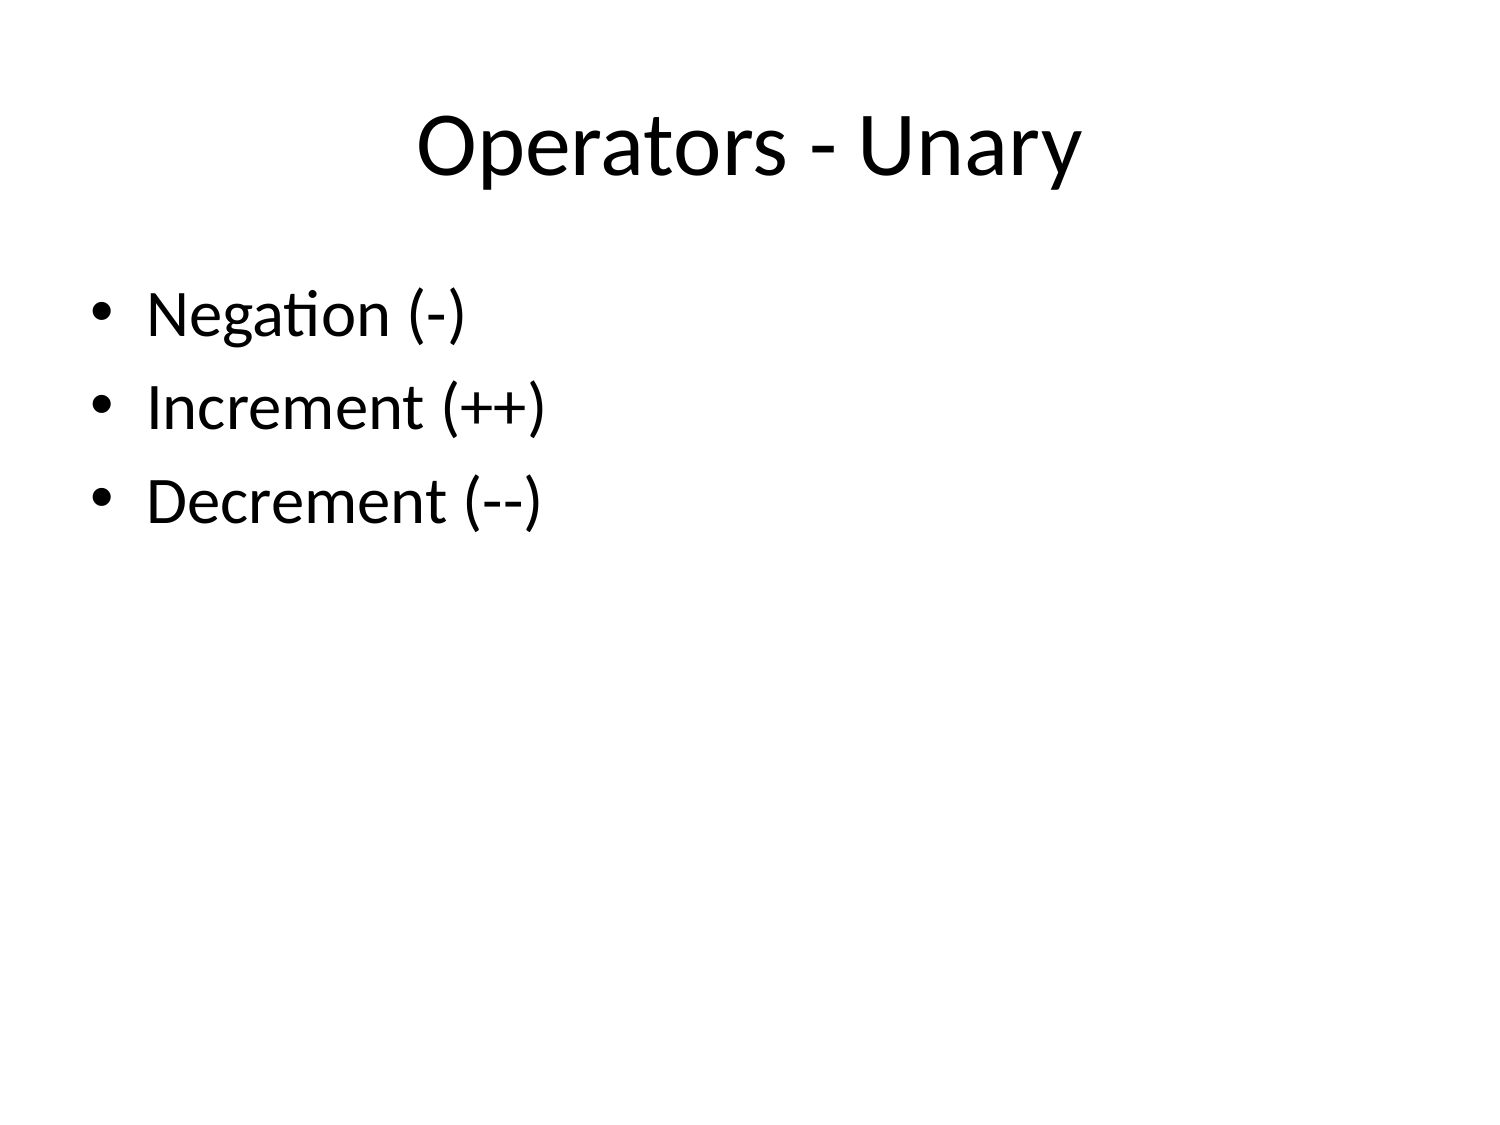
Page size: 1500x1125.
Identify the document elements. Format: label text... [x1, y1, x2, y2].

title Operators - Unary [75, 45, 1425, 233]
list Negation (-) Increment (++) Decrement (--) [75, 262, 1425, 1005]
